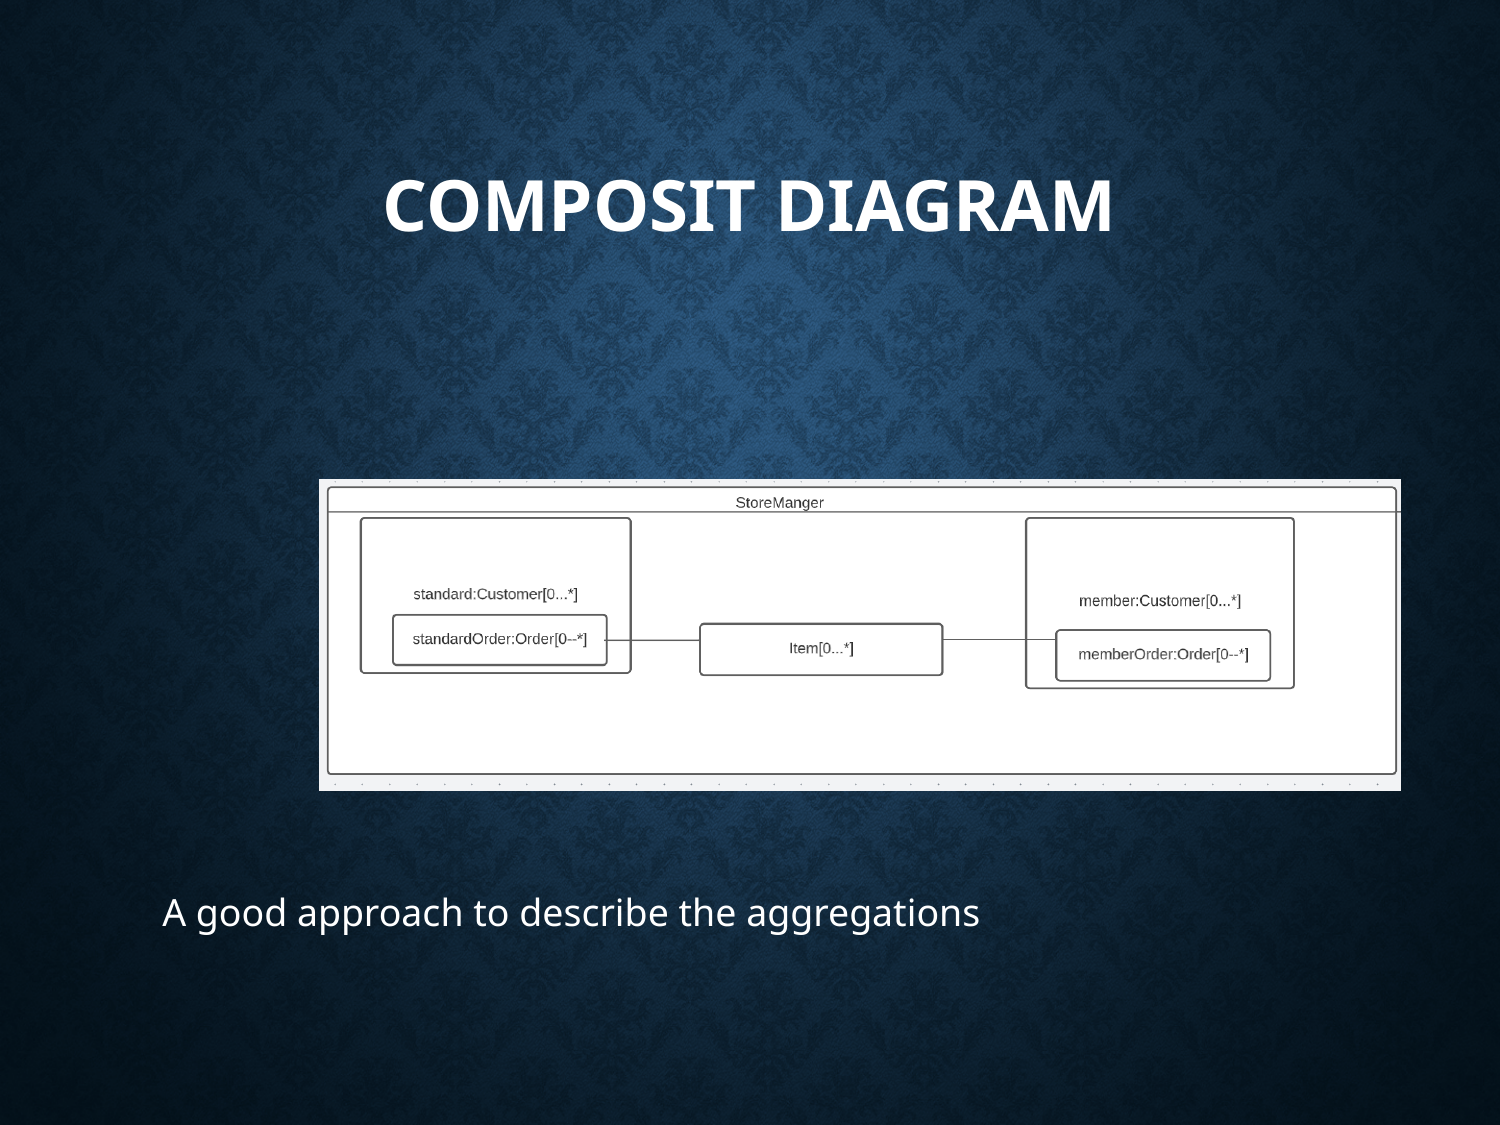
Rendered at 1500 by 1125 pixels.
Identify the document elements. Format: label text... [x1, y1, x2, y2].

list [318, 479, 1401, 791]
text_box A good approach to describe the aggregations [147, 881, 1329, 942]
title Composit Diagram [112, 99, 1387, 318]
